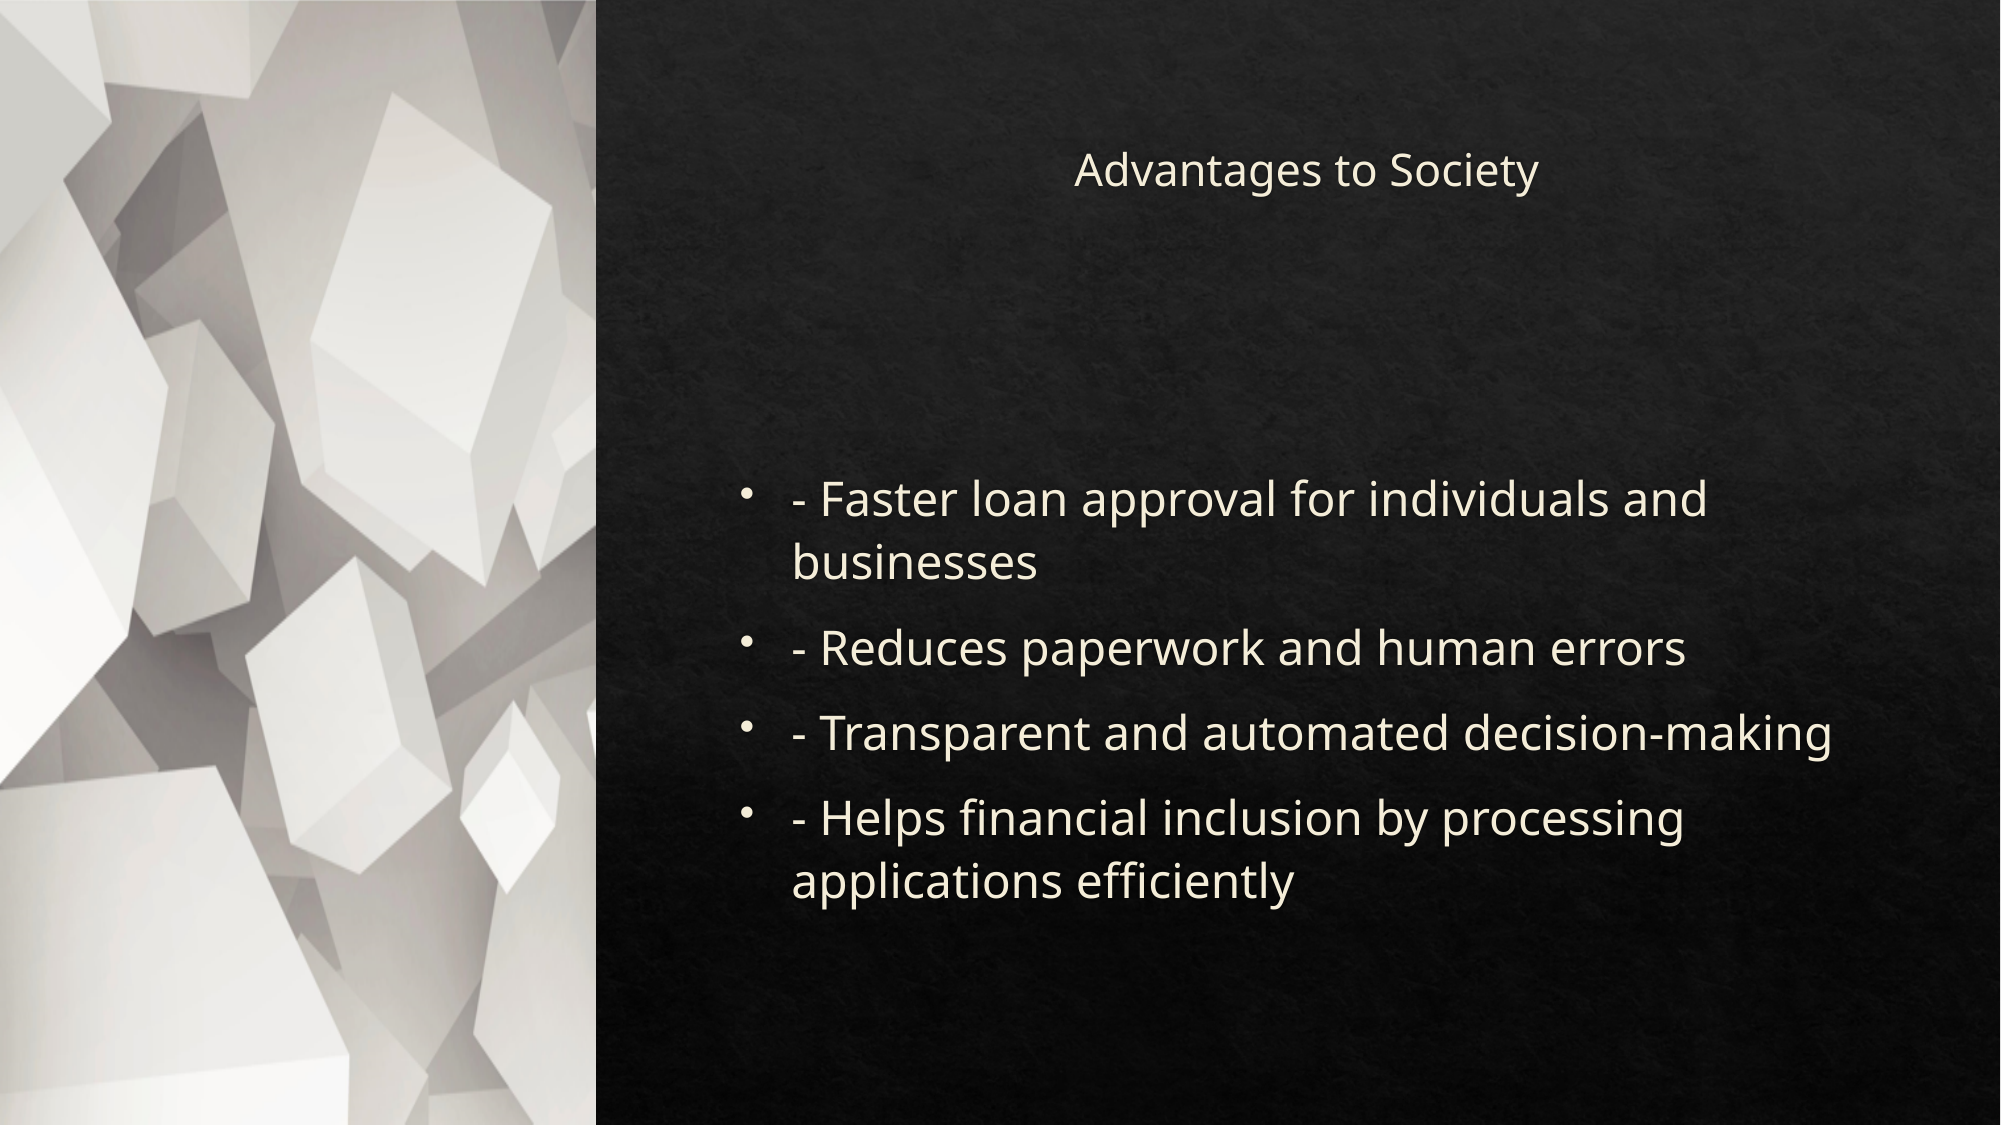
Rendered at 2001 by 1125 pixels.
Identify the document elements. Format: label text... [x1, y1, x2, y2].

picture [0, 0, 596, 1125]
title Advantages to Society [672, 91, 1942, 259]
list - Faster loan approval for individuals and businesses - Reduces paperwork and human errors - Transparent and automated decision-making - Helps financial inclusion by processing applications efficiently [720, 455, 1894, 1125]
